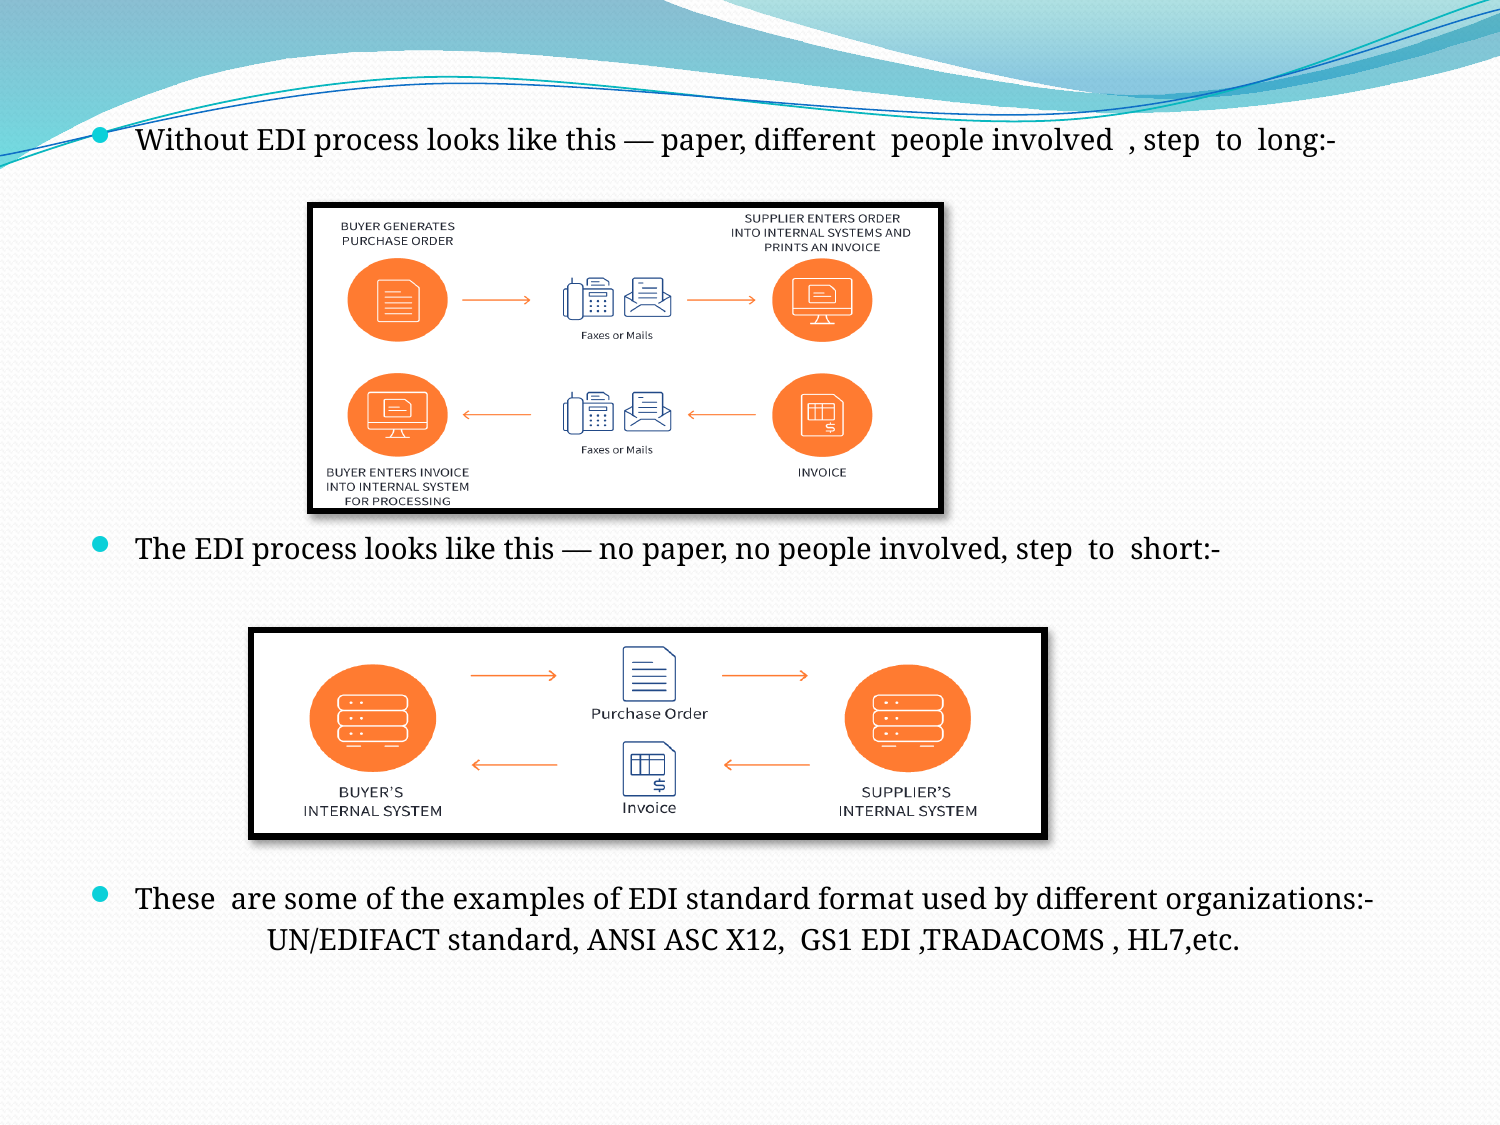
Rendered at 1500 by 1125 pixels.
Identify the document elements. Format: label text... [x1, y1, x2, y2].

list Without EDI process looks like this — paper, different people involved , step to long:- The EDI process looks like this — no paper, no people involved, step to short:- These are some of the examples of EDI standard format used by different organizations:- UN/EDIFACT standard, ANSI ASC X12, GS1 EDI ,TRADACOMS , HL7,etc. [75, 113, 1425, 1024]
picture [312, 207, 939, 509]
picture [253, 633, 1042, 834]
